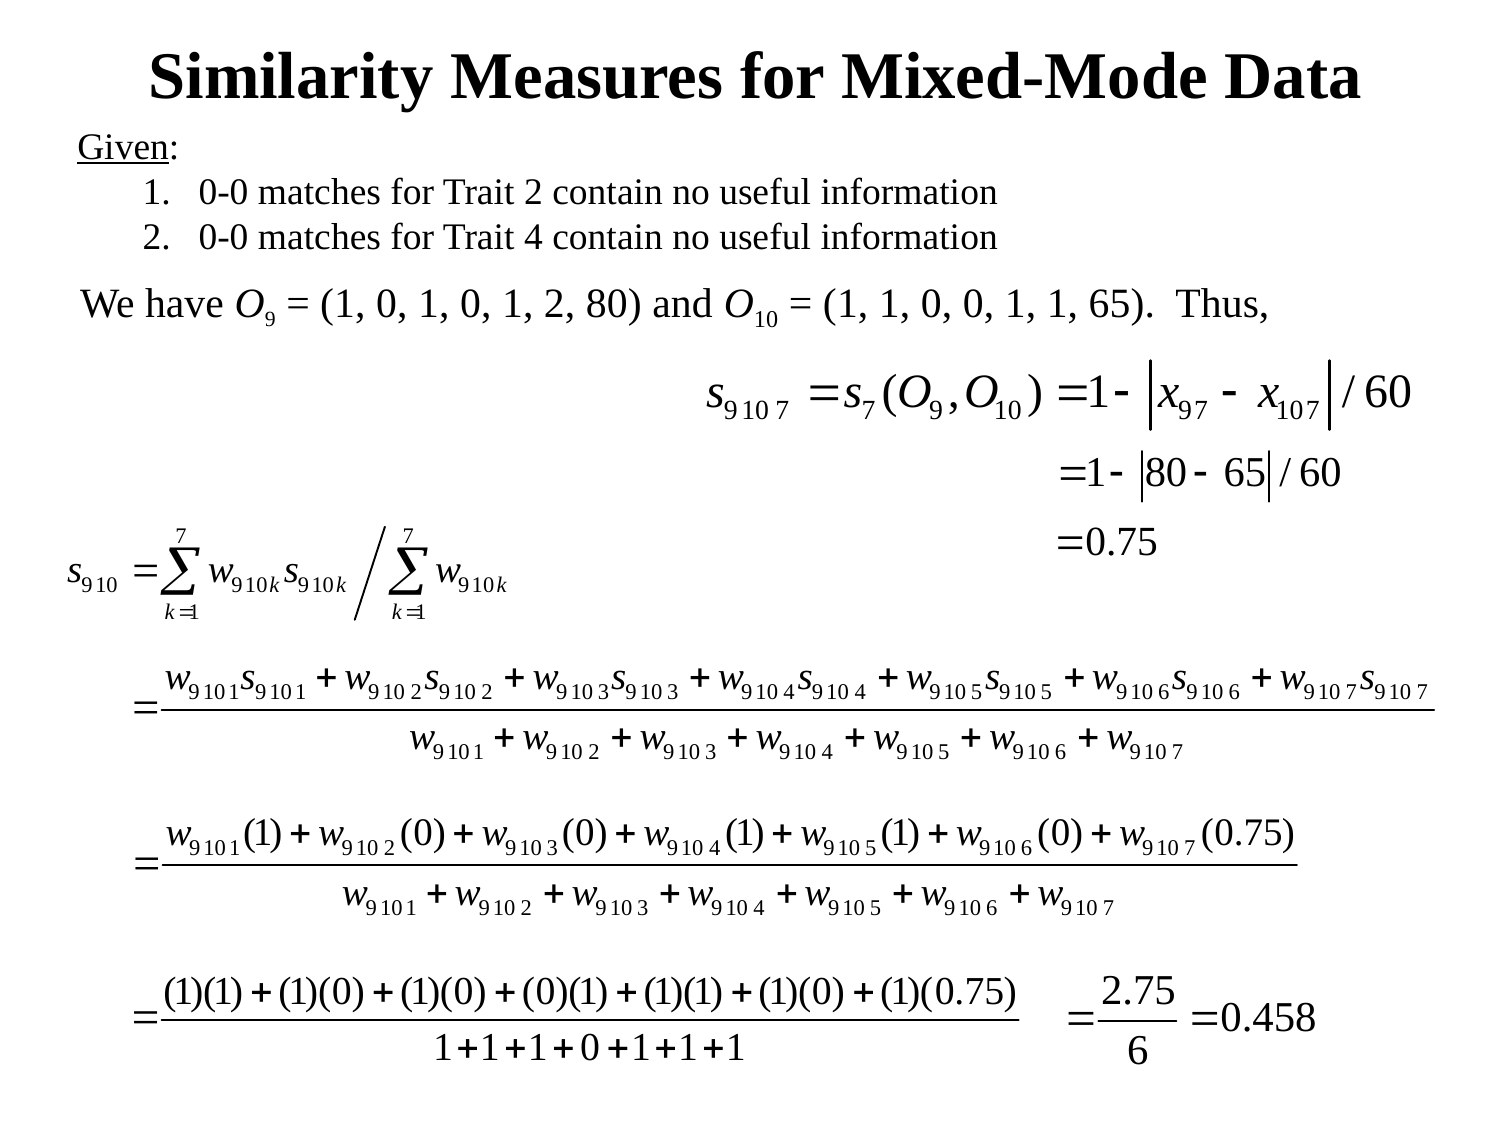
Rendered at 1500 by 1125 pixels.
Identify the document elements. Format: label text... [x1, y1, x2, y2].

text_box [60, 518, 521, 629]
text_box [123, 966, 1027, 1070]
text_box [697, 350, 1421, 440]
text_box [1049, 440, 1348, 512]
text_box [1047, 516, 1166, 566]
text_box Given: 0-0 matches for Trait 2 contain no useful information 0-0 matches for Trait 4 contain no useful information [62, 115, 1075, 265]
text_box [125, 806, 1304, 931]
text_box We have O9 = (1, 0, 1, 0, 1, 2, 80) and O10 = (1, 1, 0, 0, 1, 1, 65). Thus, [65, 268, 1347, 340]
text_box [124, 650, 1443, 775]
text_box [1057, 963, 1322, 1075]
text_box Similarity Measures for Mixed-Mode Data [49, 24, 1463, 119]
